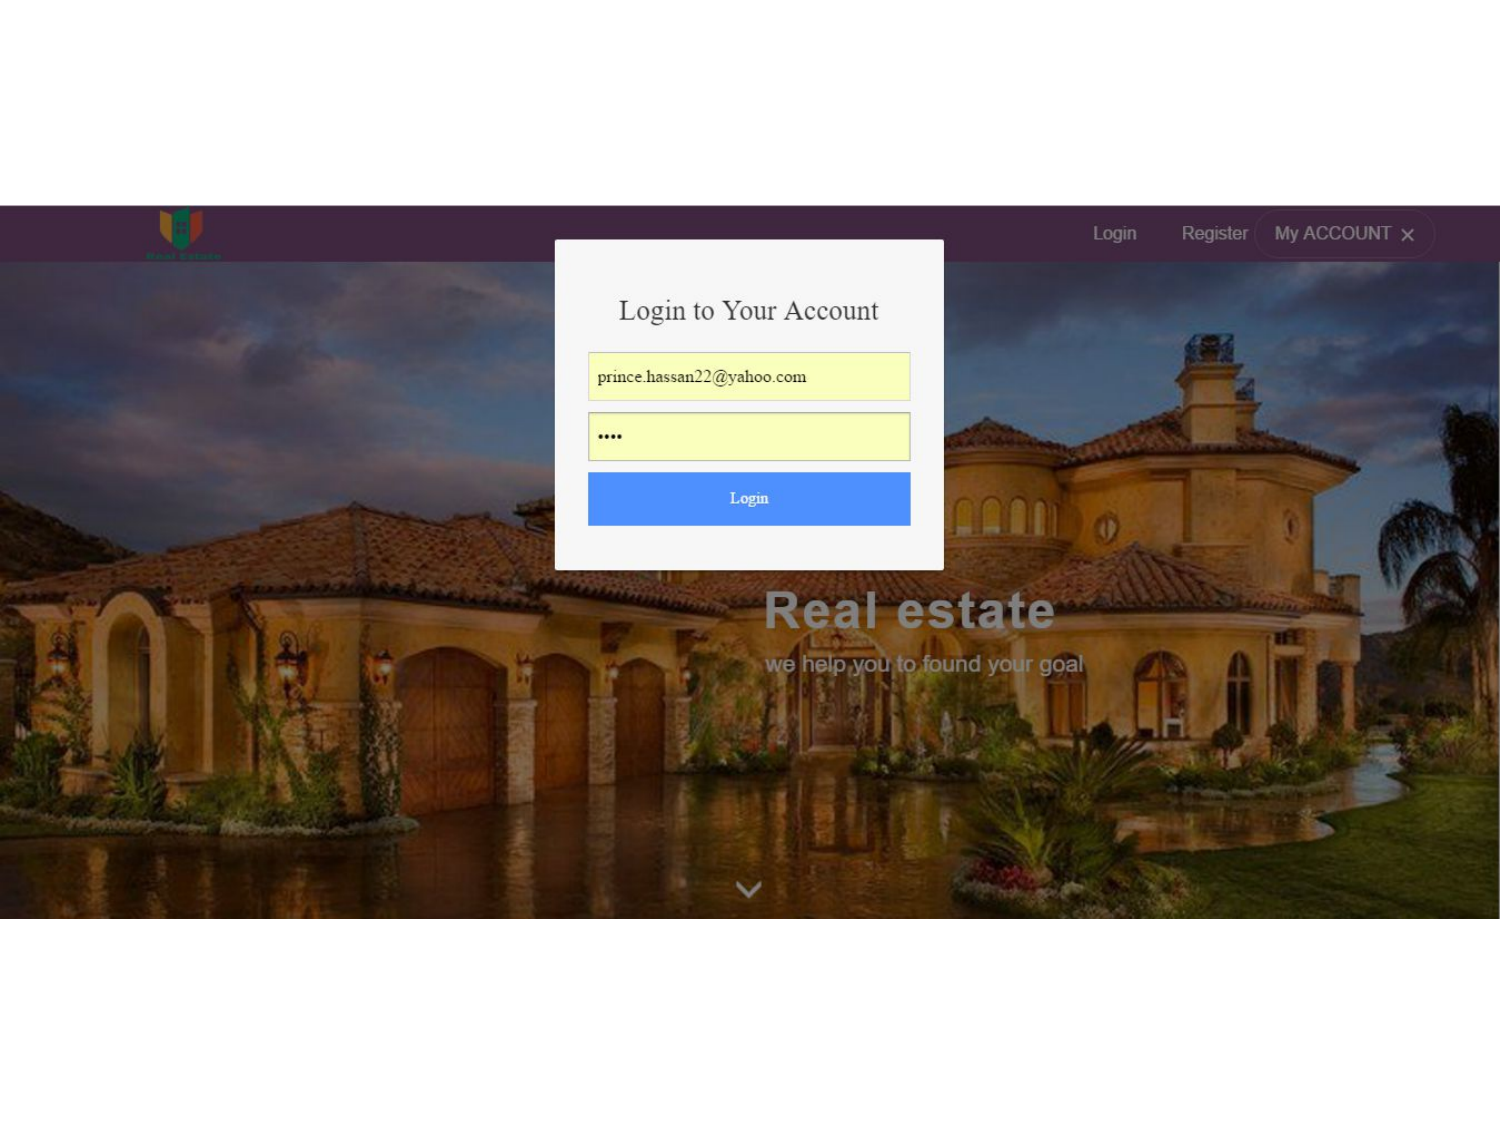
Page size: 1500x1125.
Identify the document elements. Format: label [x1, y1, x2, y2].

picture [0, 205, 1500, 919]
